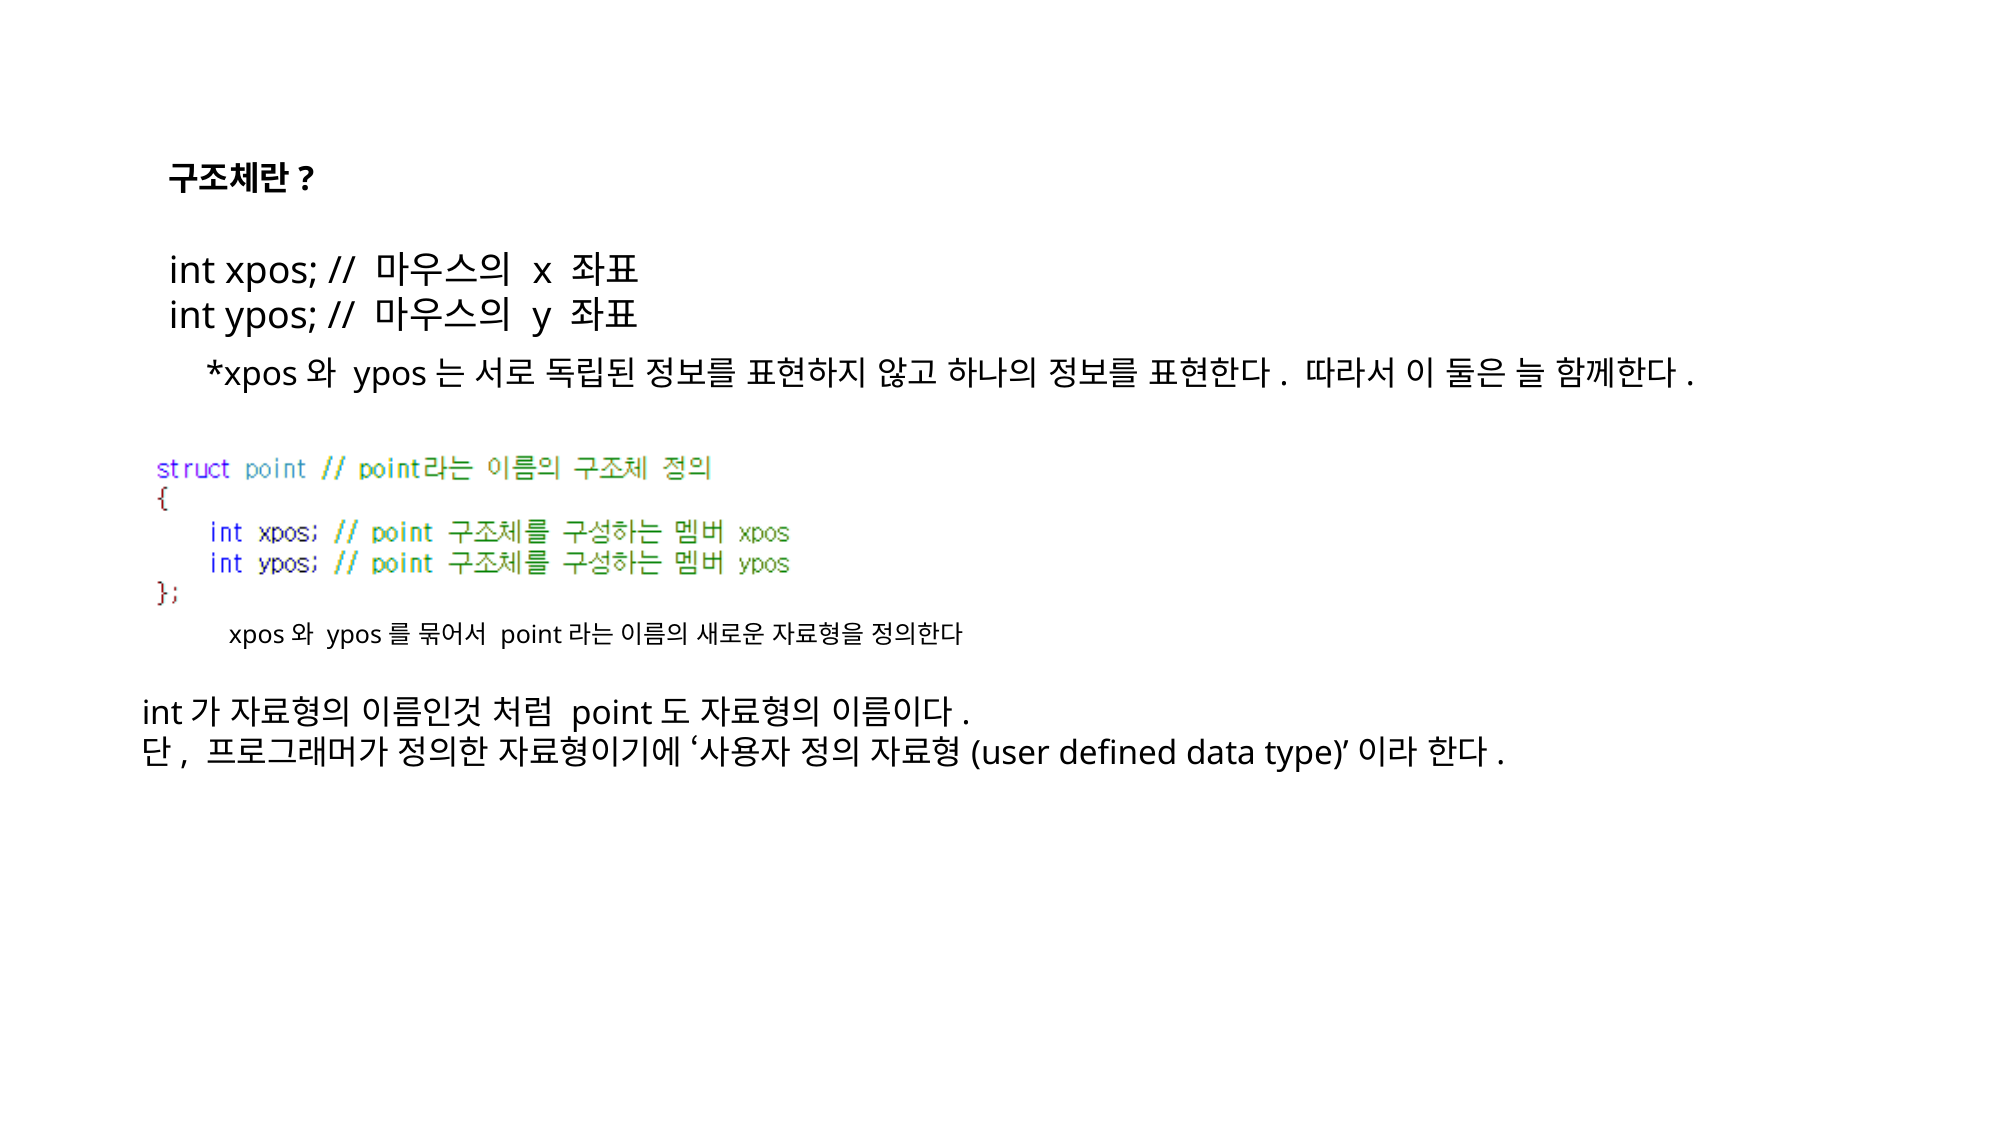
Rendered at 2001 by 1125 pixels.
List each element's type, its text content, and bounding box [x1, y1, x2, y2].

text_box xpos와 ypos를 묶어서 point라는 이름의 새로운 자료형을 정의한다 [214, 610, 987, 656]
text_box 구조체란? [153, 149, 330, 205]
text_box *xpos와 ypos는 서로 독립된 정보를 표현하지 않고 하나의 정보를 표현한다. 따라서 이 둘은 늘 함께한다. [190, 345, 1710, 400]
text_box int xpos; // 마우스의 x 좌표 int ypos; // 마우스의 y 좌표 [154, 239, 666, 344]
text_box int가 자료형의 이름인것 처럼 point도 자료형의 이름이다. 단, 프로그래머가 정의한 자료형이기에 ‘사용자 정의 자료형(user defined data type)’이라 한다. [127, 683, 1681, 779]
picture [151, 451, 800, 611]
